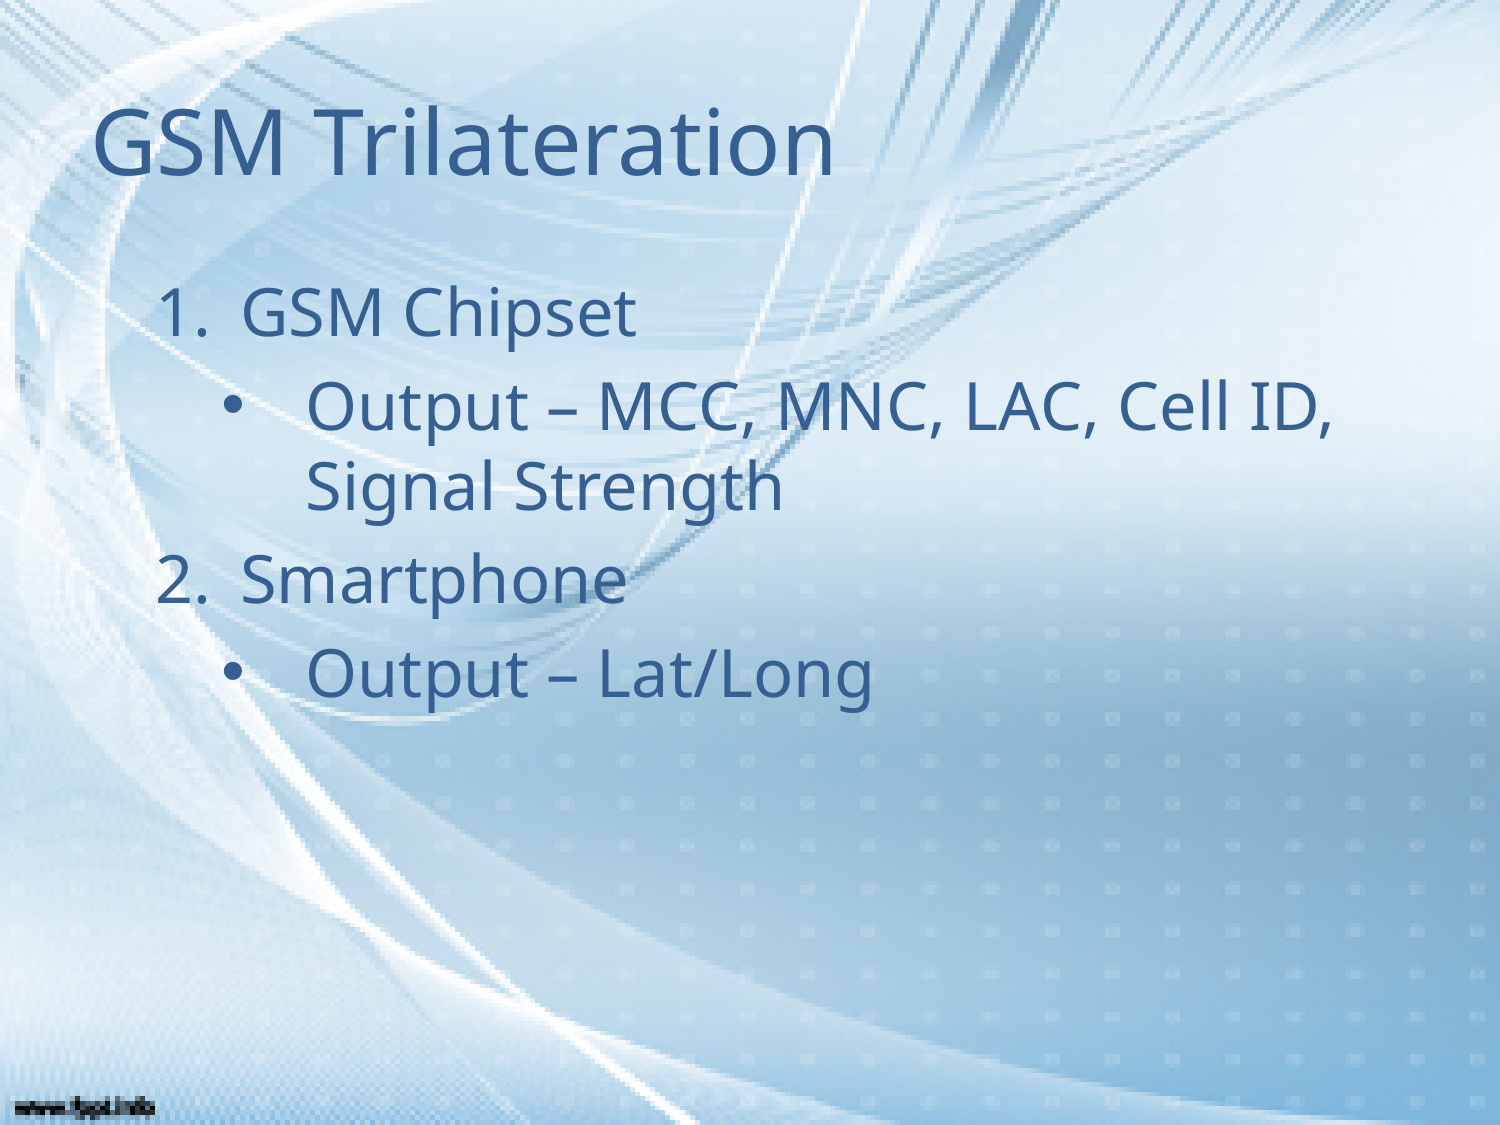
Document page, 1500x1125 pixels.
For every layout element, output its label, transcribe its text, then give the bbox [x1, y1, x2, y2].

title GSM Trilateration [75, 45, 1425, 233]
list GSM Chipset Output – MCC, MNC, LAC, Cell ID, Signal Strength Smartphone Output – Lat/Long [75, 262, 1425, 1005]
picture [0, 0, 1500, 1125]
